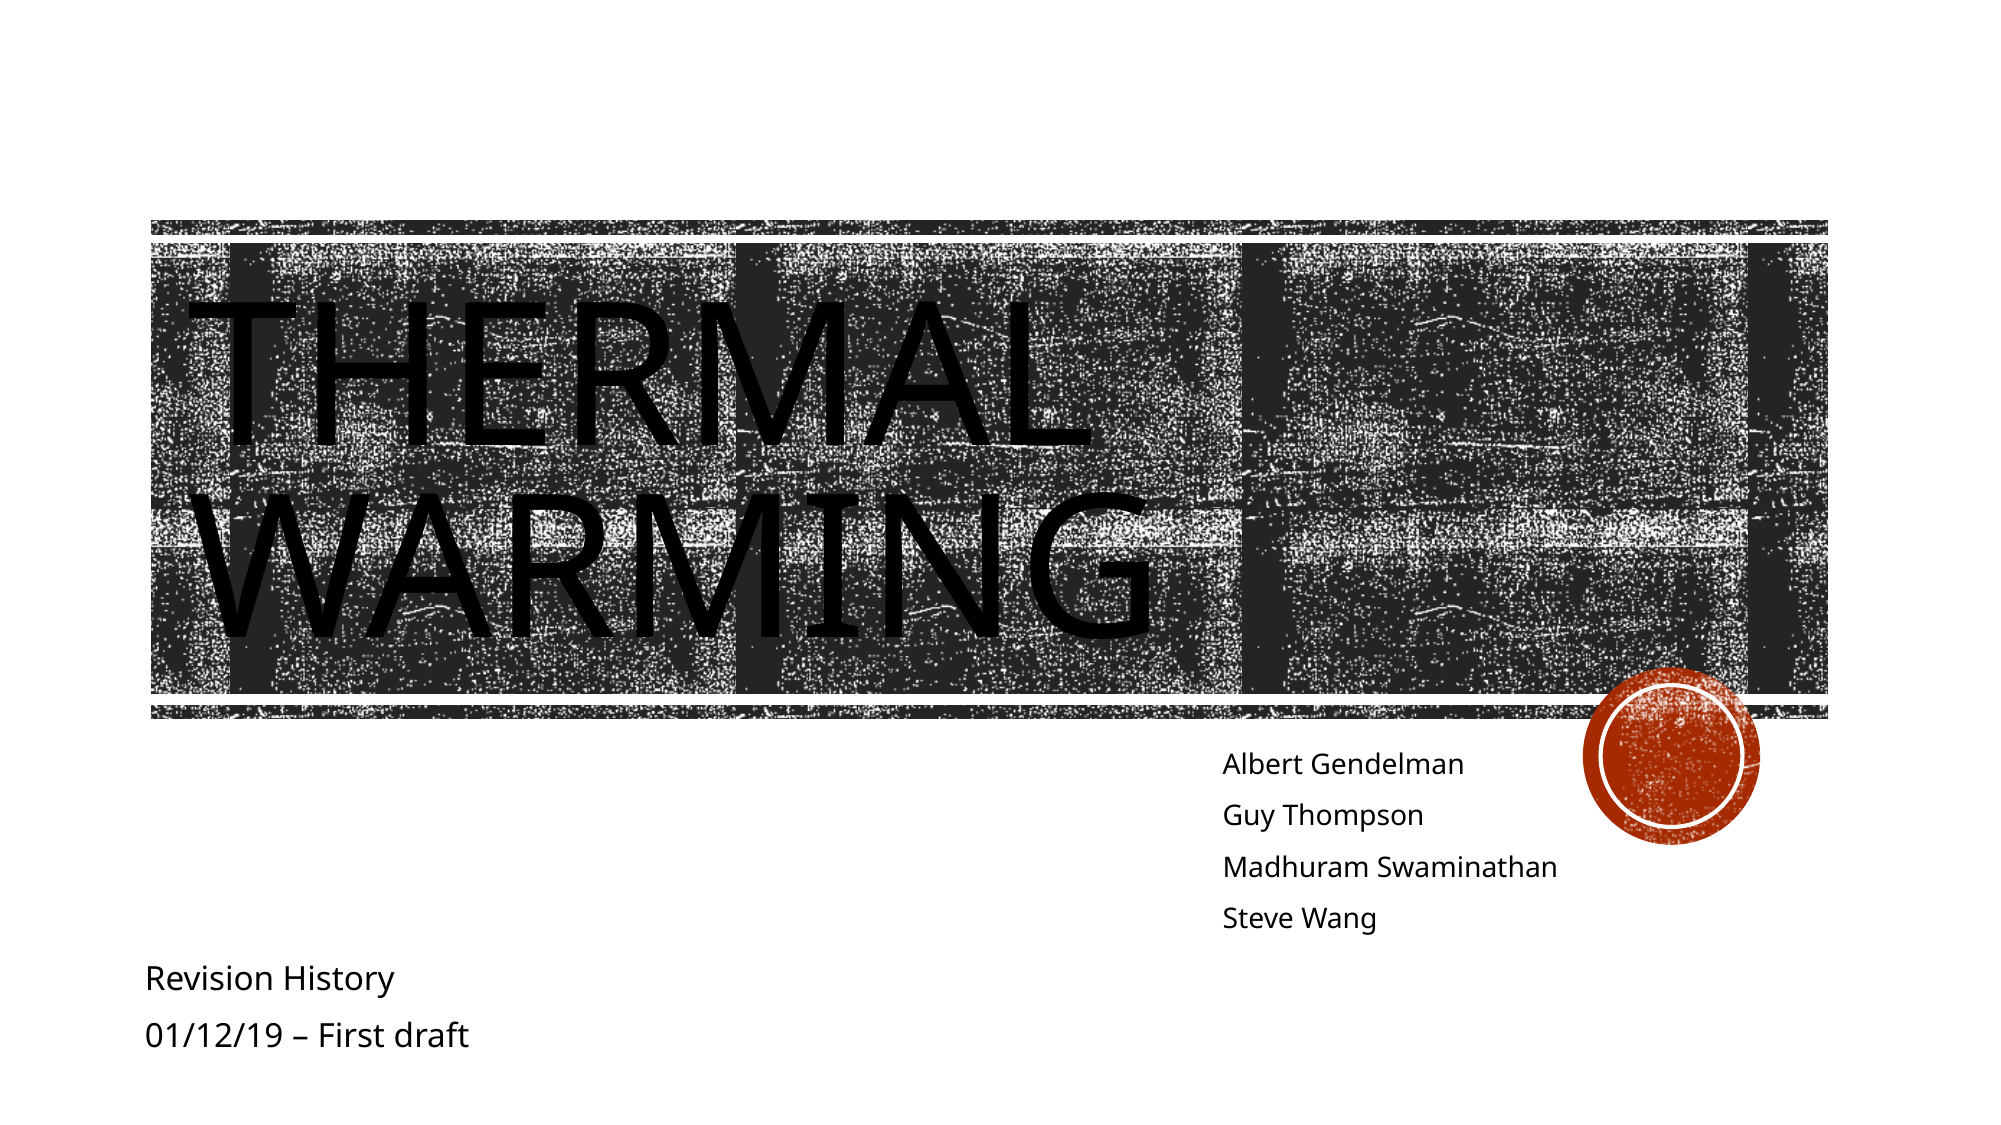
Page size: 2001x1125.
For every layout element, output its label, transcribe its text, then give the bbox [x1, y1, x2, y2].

text_box Revision History 01/12/19 – First draft [129, 954, 1185, 1125]
title Thermal Warming [172, 234, 1808, 733]
subtitle Albert Gendelman Guy Thompson Madhuram Swaminathan Steve Wang [1207, 742, 1728, 945]
